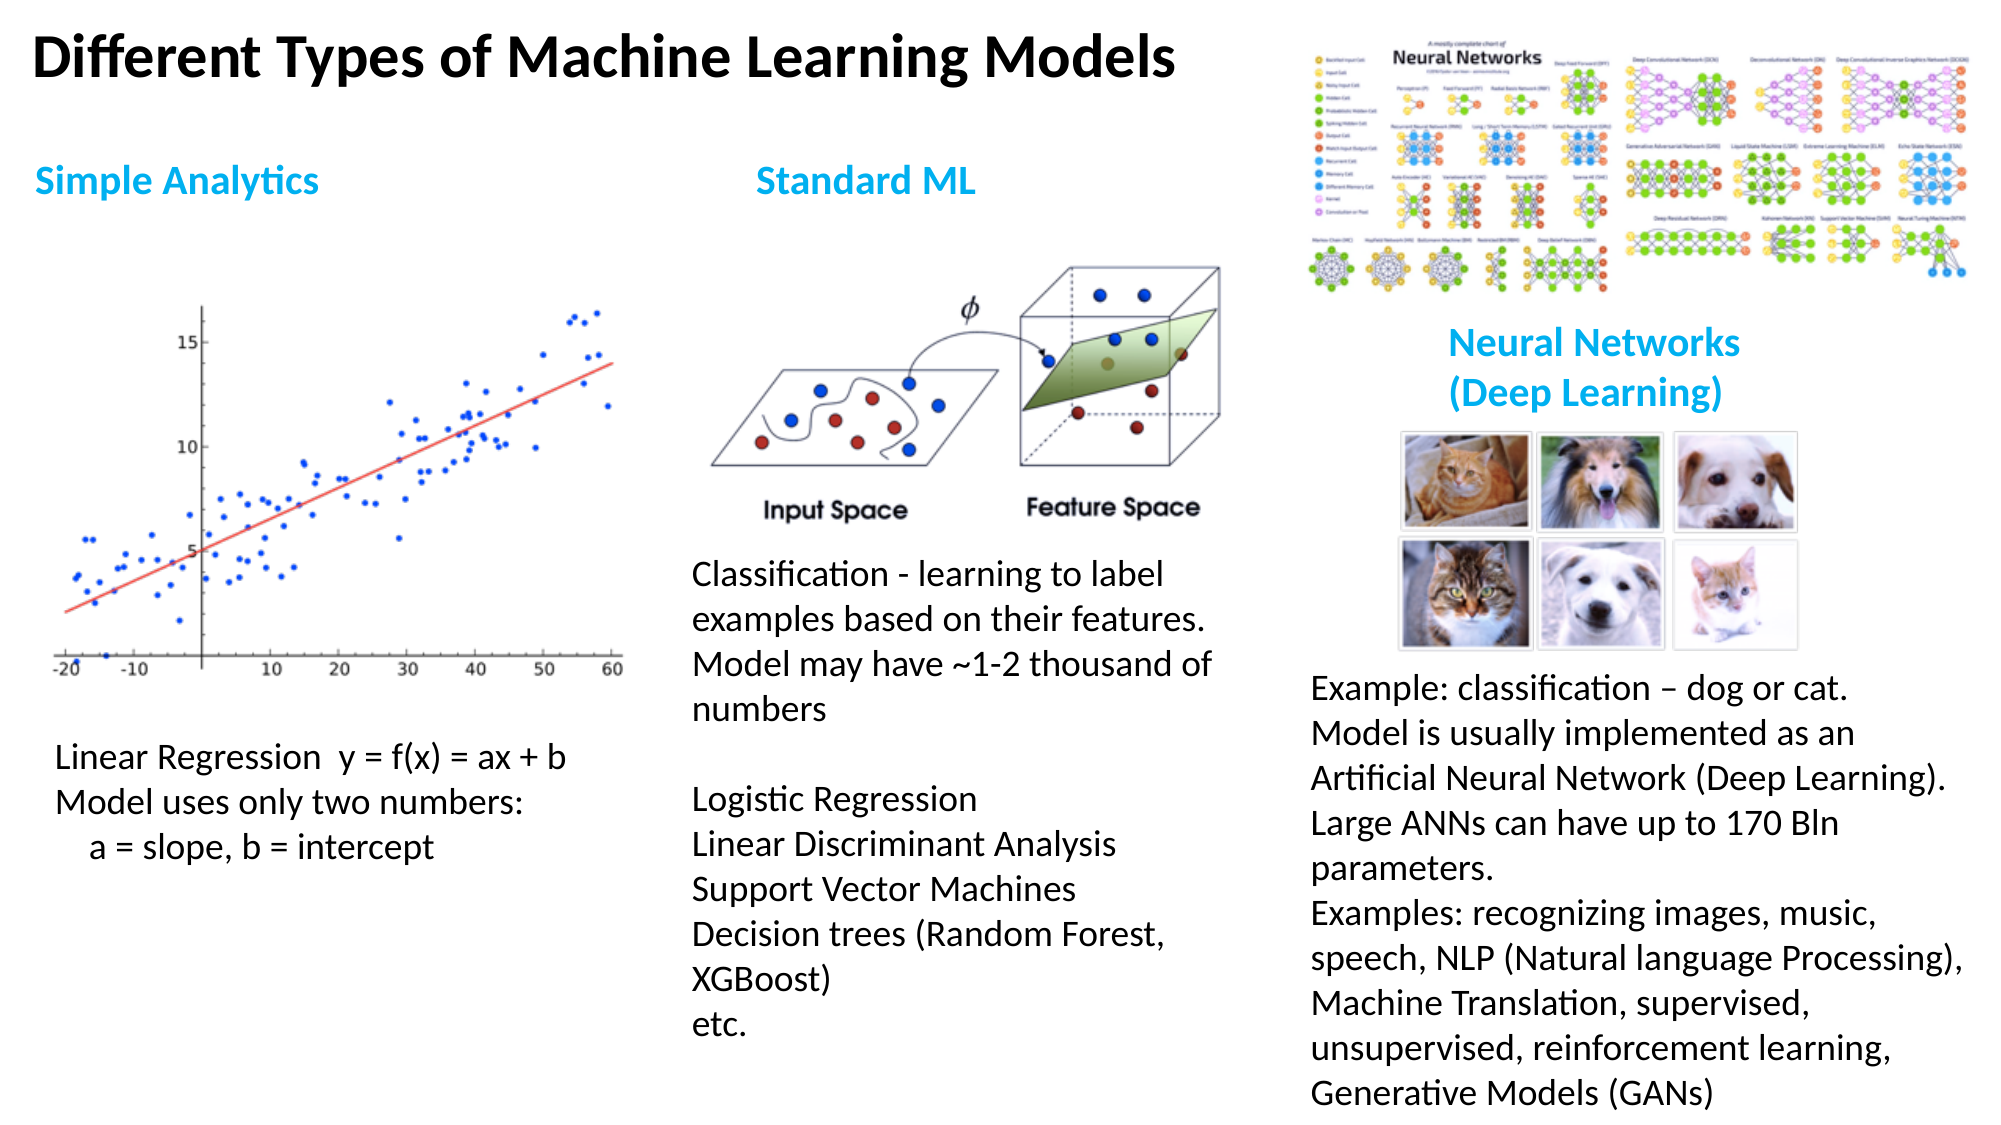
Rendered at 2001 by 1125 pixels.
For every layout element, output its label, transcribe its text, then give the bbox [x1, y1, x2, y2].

text_box Classification - learning to label examples based on their features. Model may have ~1-2 thousand of numbers Logistic Regression Linear Discriminant Analysis Support Vector Machines Decision trees (Random Forest, XGBoost) etc. [676, 541, 1271, 1052]
text_box Example: classification – dog or cat. Model is usually implemented as an Artificial Neural Network (Deep Learning). Large ANNs can have up to 170 Bln parameters. Examples: recognizing images, music, speech, NLP (Natural language Processing), Machine Translation, supervised, unsupervised, reinforcement learning, Generative Models (GANs) [1295, 655, 1982, 1121]
text_box Different Types of Machine Learning Models [17, 0, 1285, 107]
text_box Simple Analytics [20, 145, 435, 211]
text_box Linear Regression y = f(x) = ax + b Model uses only two numbers: a = slope, b = intercept [40, 724, 634, 875]
picture [696, 244, 1240, 549]
picture [1300, 40, 1978, 295]
picture [1393, 419, 1809, 664]
text_box Neural Networks (Deep Learning) [1433, 307, 1849, 423]
picture [39, 293, 634, 687]
text_box Standard ML [740, 145, 1156, 211]
